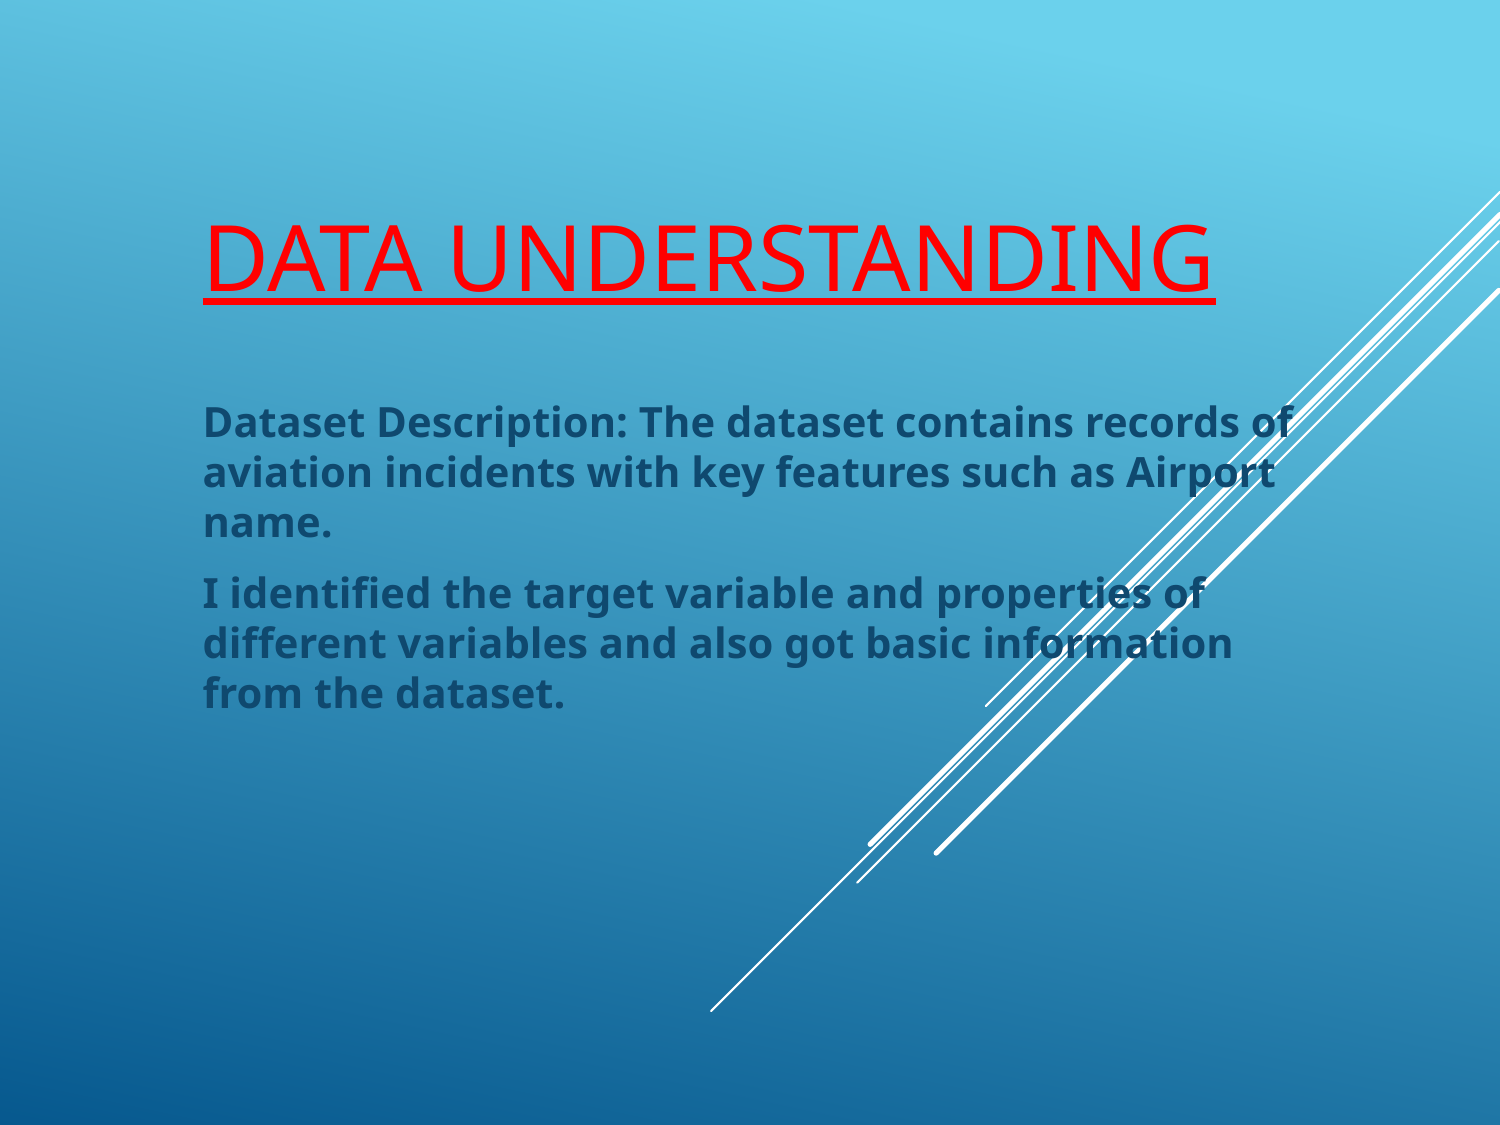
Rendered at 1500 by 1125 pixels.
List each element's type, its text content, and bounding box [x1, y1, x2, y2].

subtitle Dataset Description: The dataset contains records of aviation incidents with key features such as Airport name. I identified the target variable and properties of different variables and also got basic information from the dataset. [187, 317, 1313, 933]
title DATA UNDERSTANDING [187, 178, 1313, 317]
